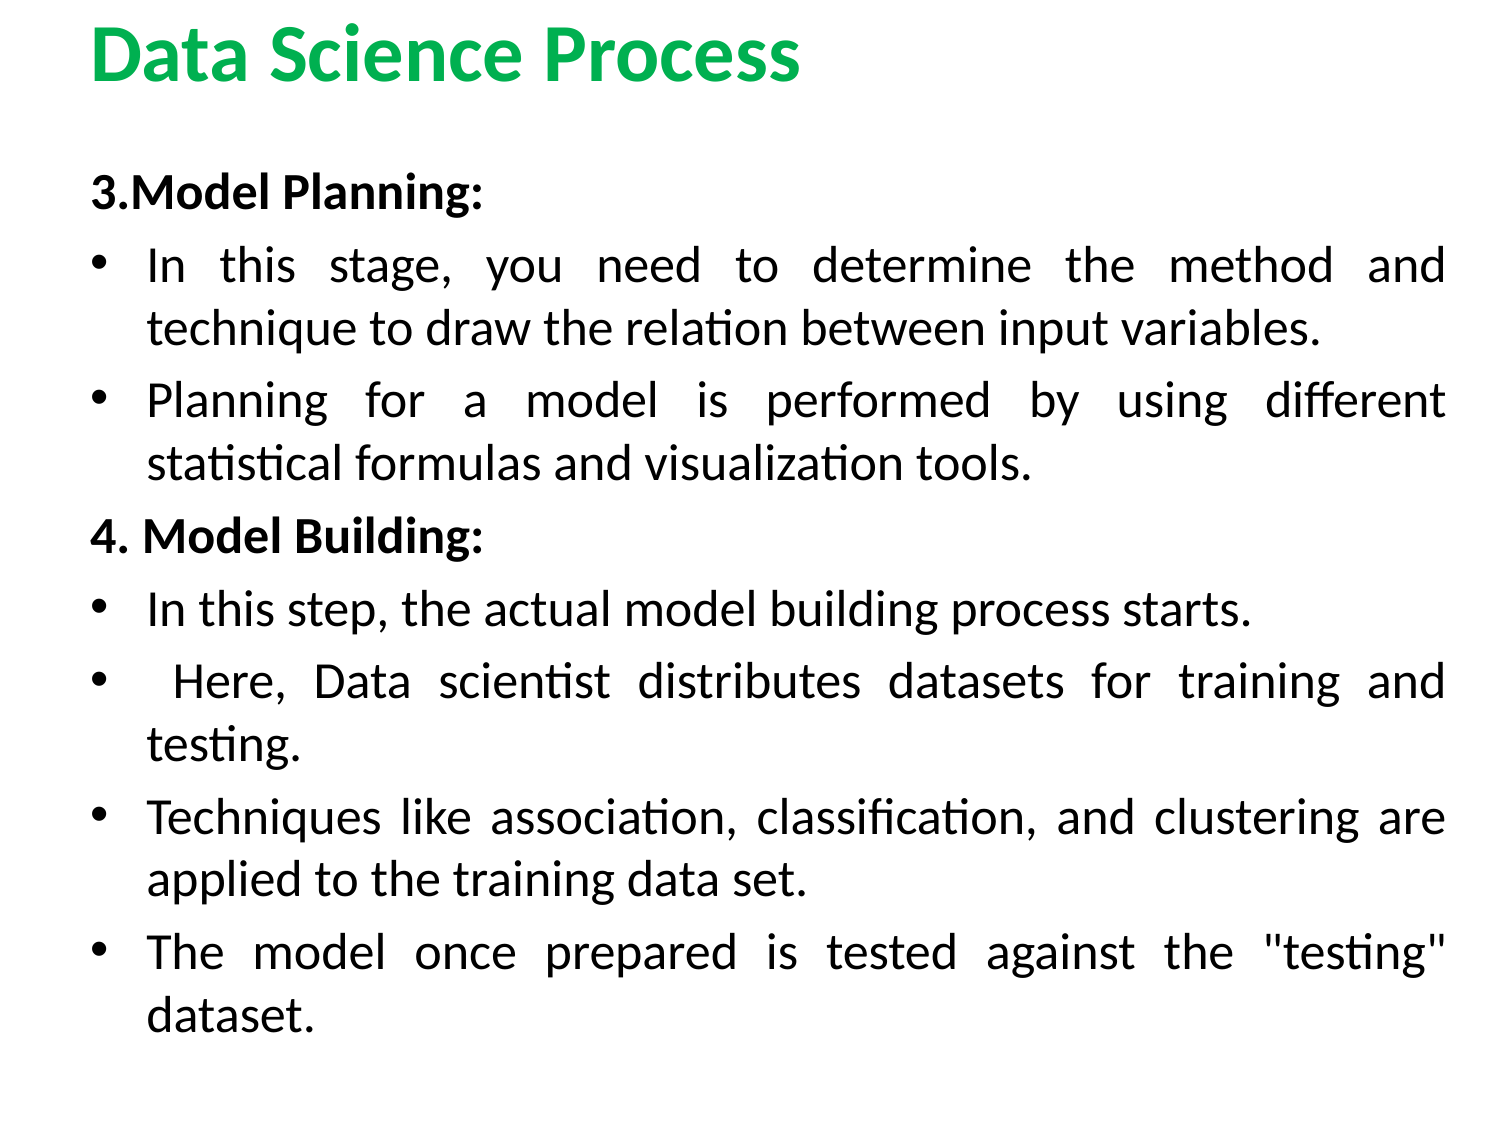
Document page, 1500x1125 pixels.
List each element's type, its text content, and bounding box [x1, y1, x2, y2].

list 3.Model Planning: In this stage, you need to determine the method and technique to draw the relation between input variables. Planning for a model is performed by using different statistical formulas and visualization tools. 4. Model Building: In this step, the actual model building process starts. Here, Data scientist distributes datasets for training and testing. Techniques like association, classification, and clustering are applied to the training data set. The model once prepared is tested against the "testing" dataset. [75, 149, 1463, 1075]
title Data Science Process [75, 45, 1425, 149]
